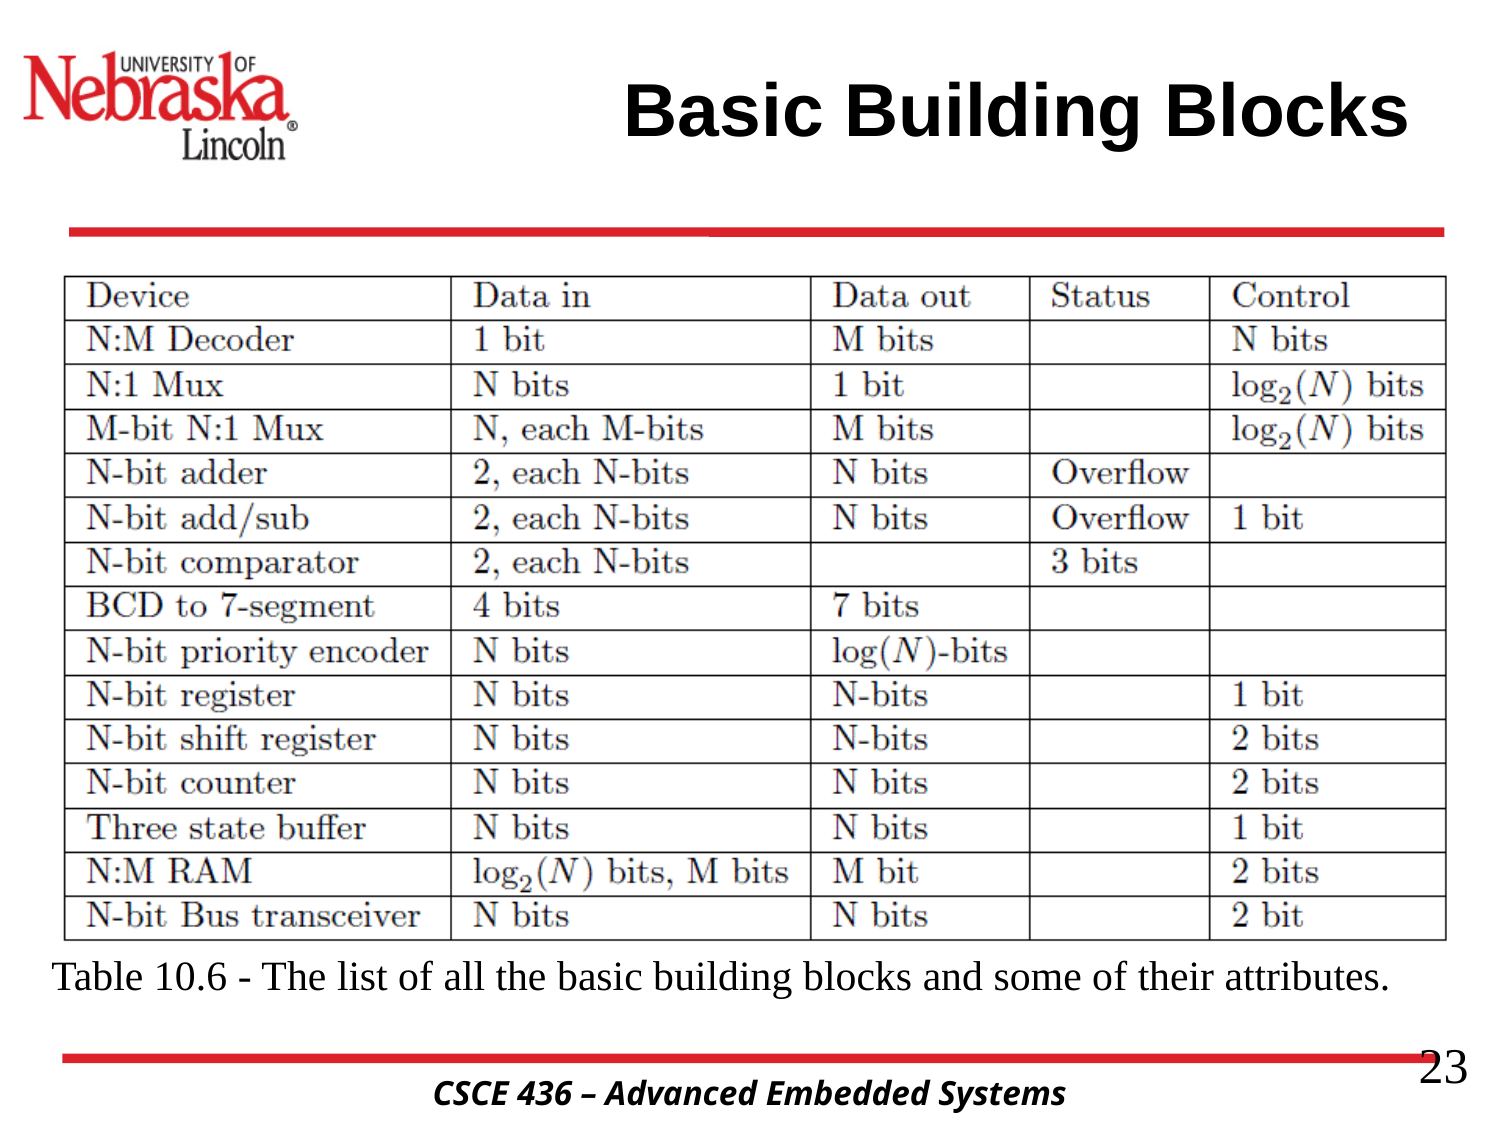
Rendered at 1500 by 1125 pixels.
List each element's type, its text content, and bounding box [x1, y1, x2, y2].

picture [1, 32, 313, 181]
title Basic Building Blocks [313, 12, 1427, 201]
picture [36, 240, 1472, 963]
slide_number 23 [1133, 1025, 1484, 1105]
text_box Table 10.6 - The list of all the basic building blocks and some of their attributes. [36, 971, 1472, 1007]
